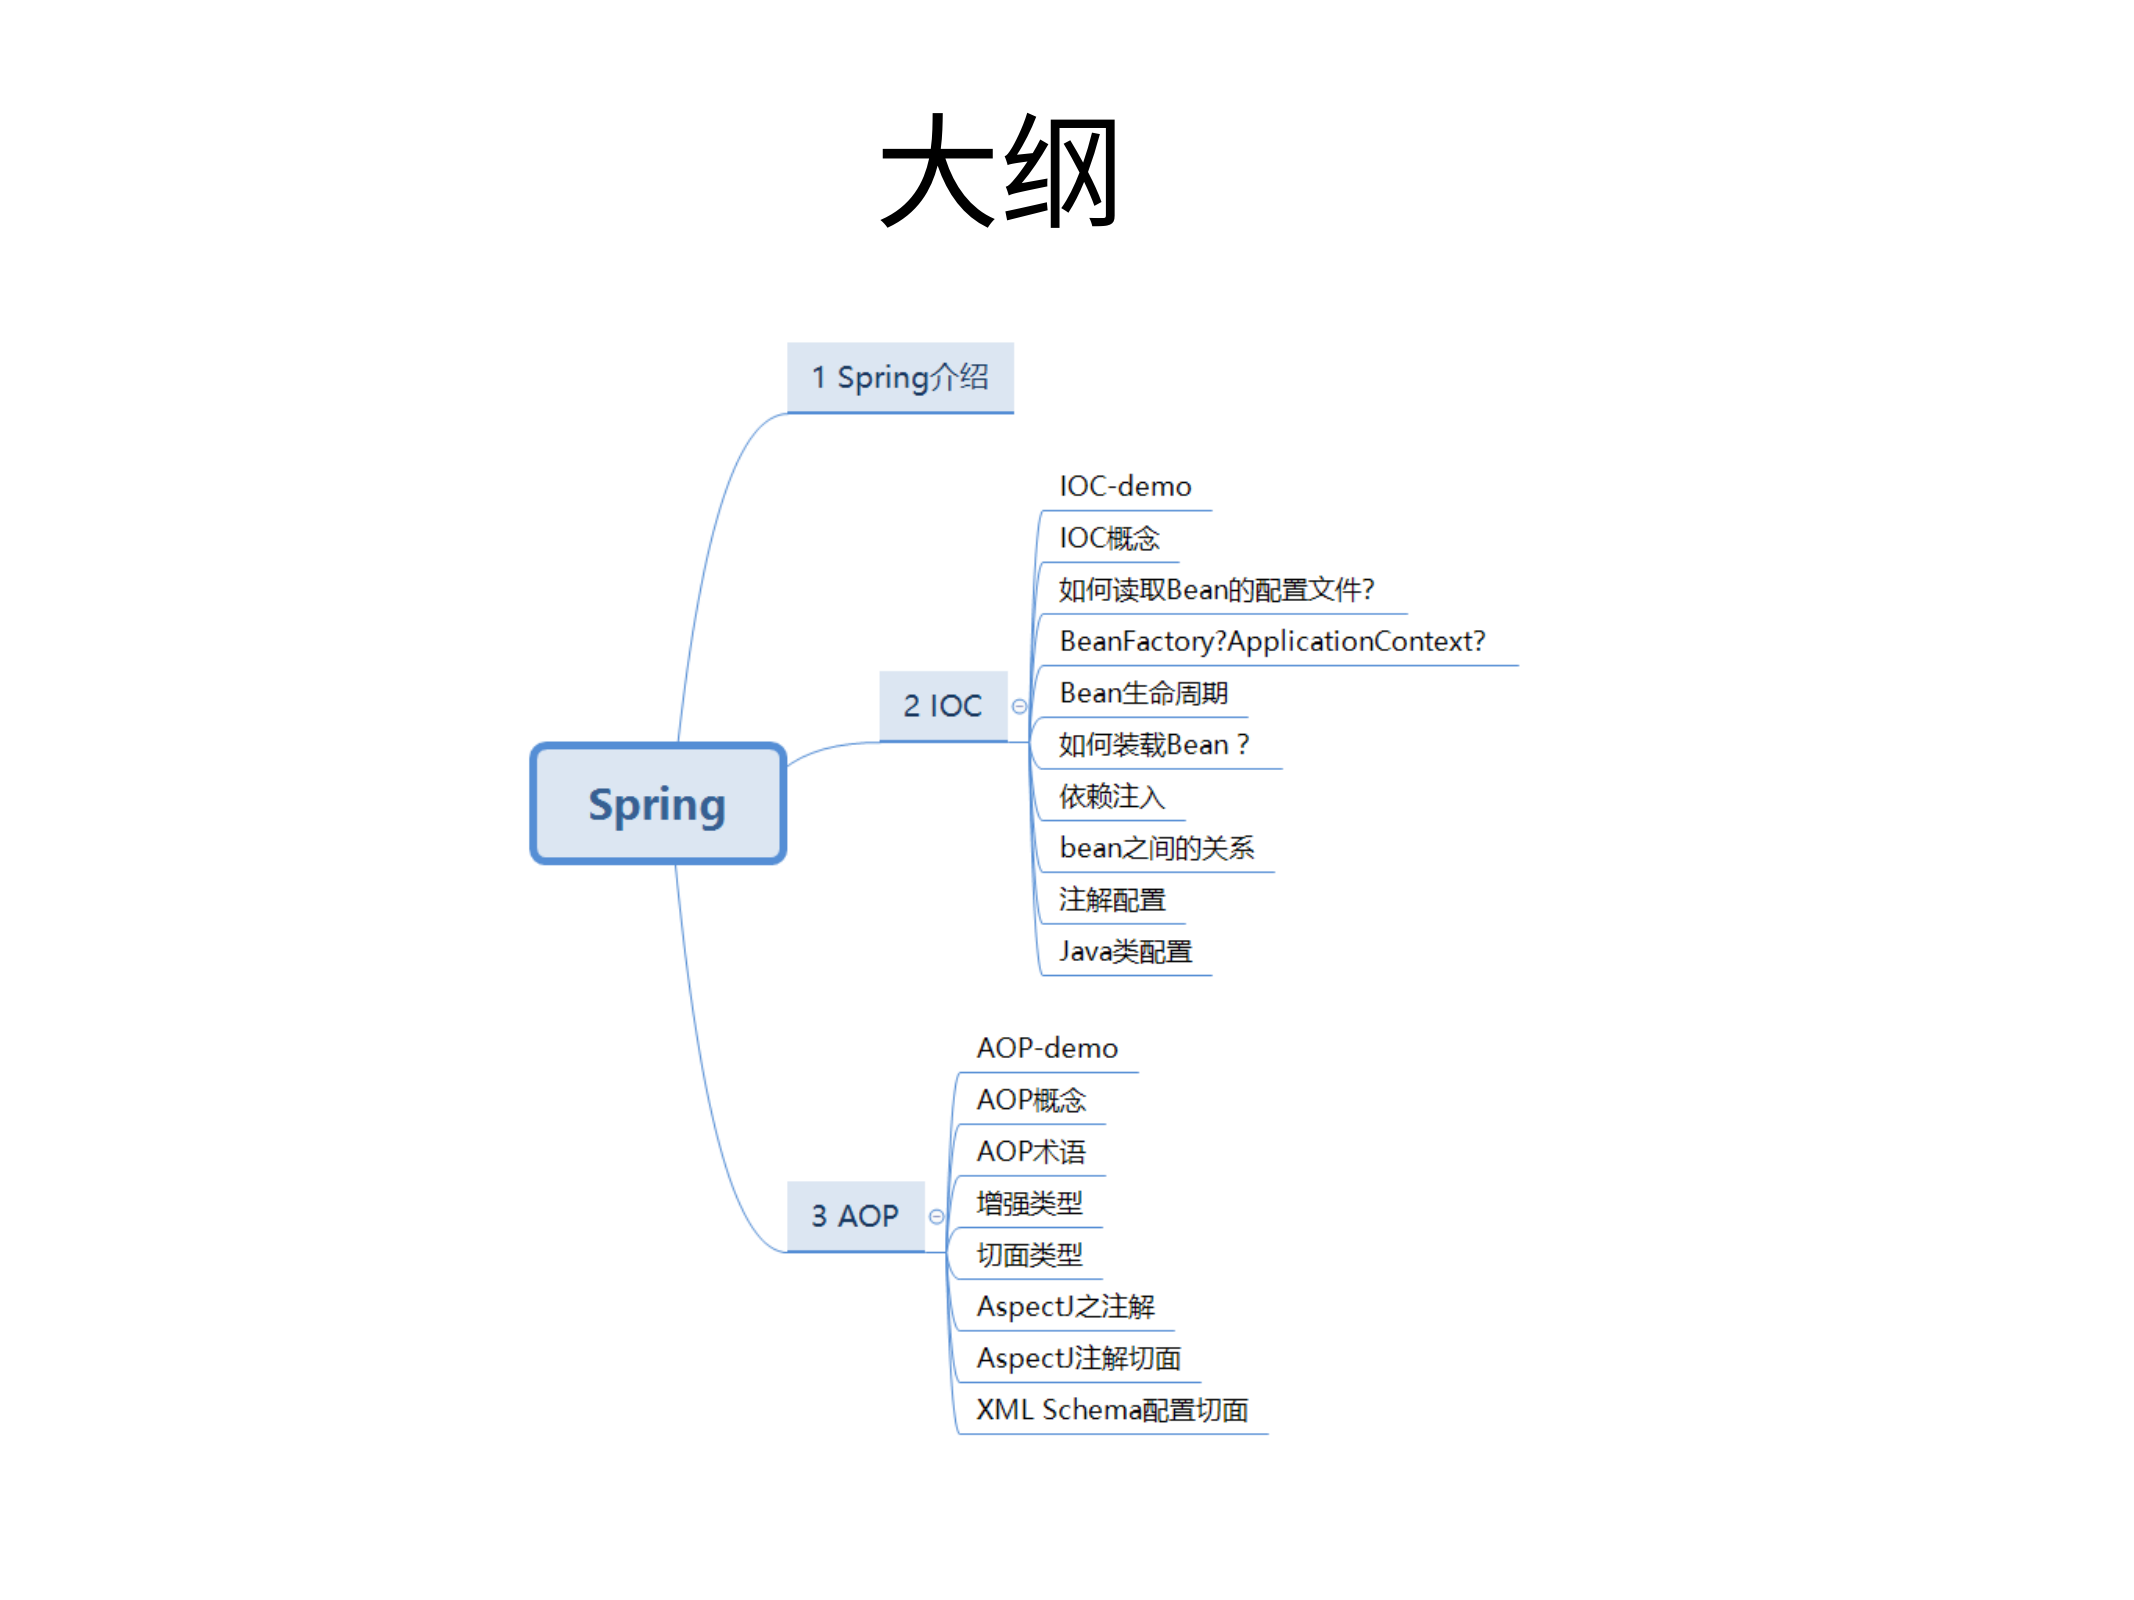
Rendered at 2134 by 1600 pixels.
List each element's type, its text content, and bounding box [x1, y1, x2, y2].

picture [516, 338, 1540, 1443]
title 大纲 [136, 59, 1863, 278]
